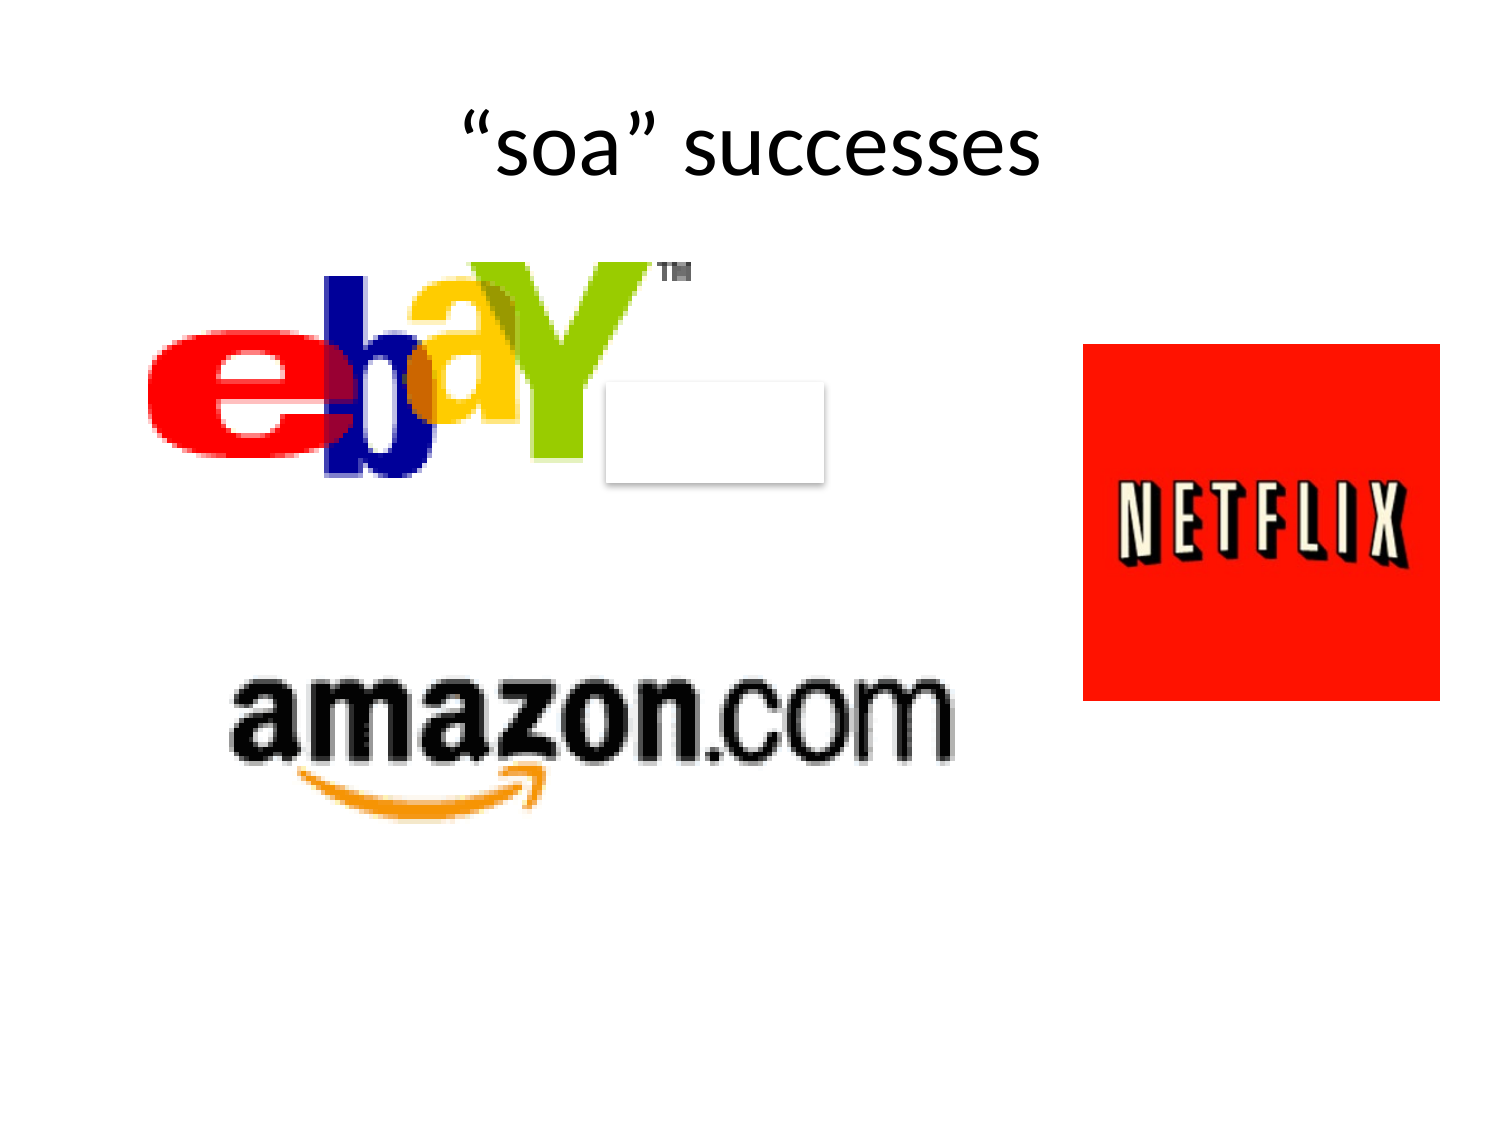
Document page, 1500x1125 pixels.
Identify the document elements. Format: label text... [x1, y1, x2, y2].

picture [177, 627, 1037, 859]
title “soa” successes [75, 45, 1425, 233]
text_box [148, 262, 824, 483]
picture [1083, 344, 1440, 702]
